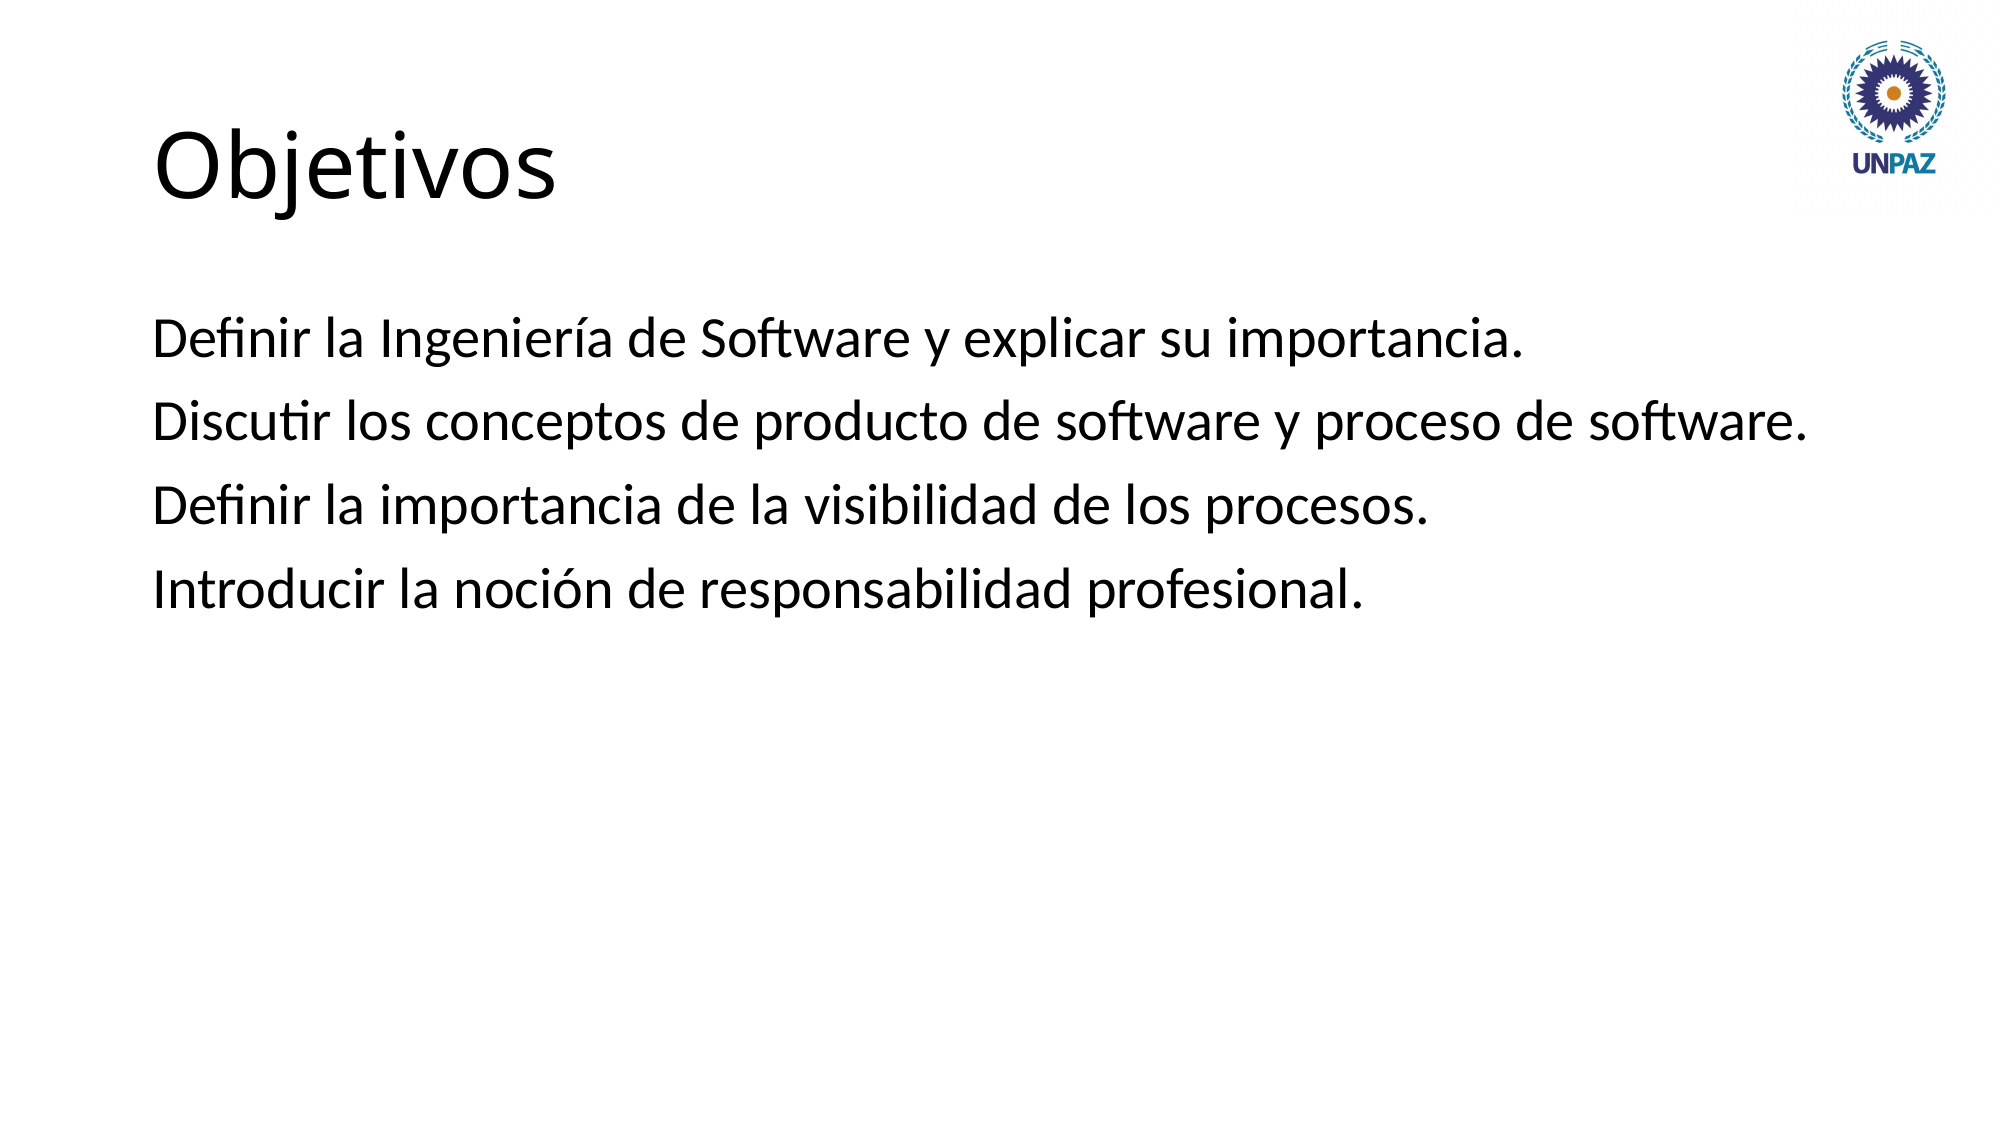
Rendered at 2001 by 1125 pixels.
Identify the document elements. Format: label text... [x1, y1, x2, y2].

list Definir la Ingeniería de Software y explicar su importancia. Discutir los conceptos de producto de software y proceso de software. Definir la importancia de la visibilidad de los procesos. Introducir la noción de responsabilidad profesional. [137, 299, 1863, 1014]
title Objetivos [137, 59, 1863, 278]
picture [1785, 0, 2000, 215]
